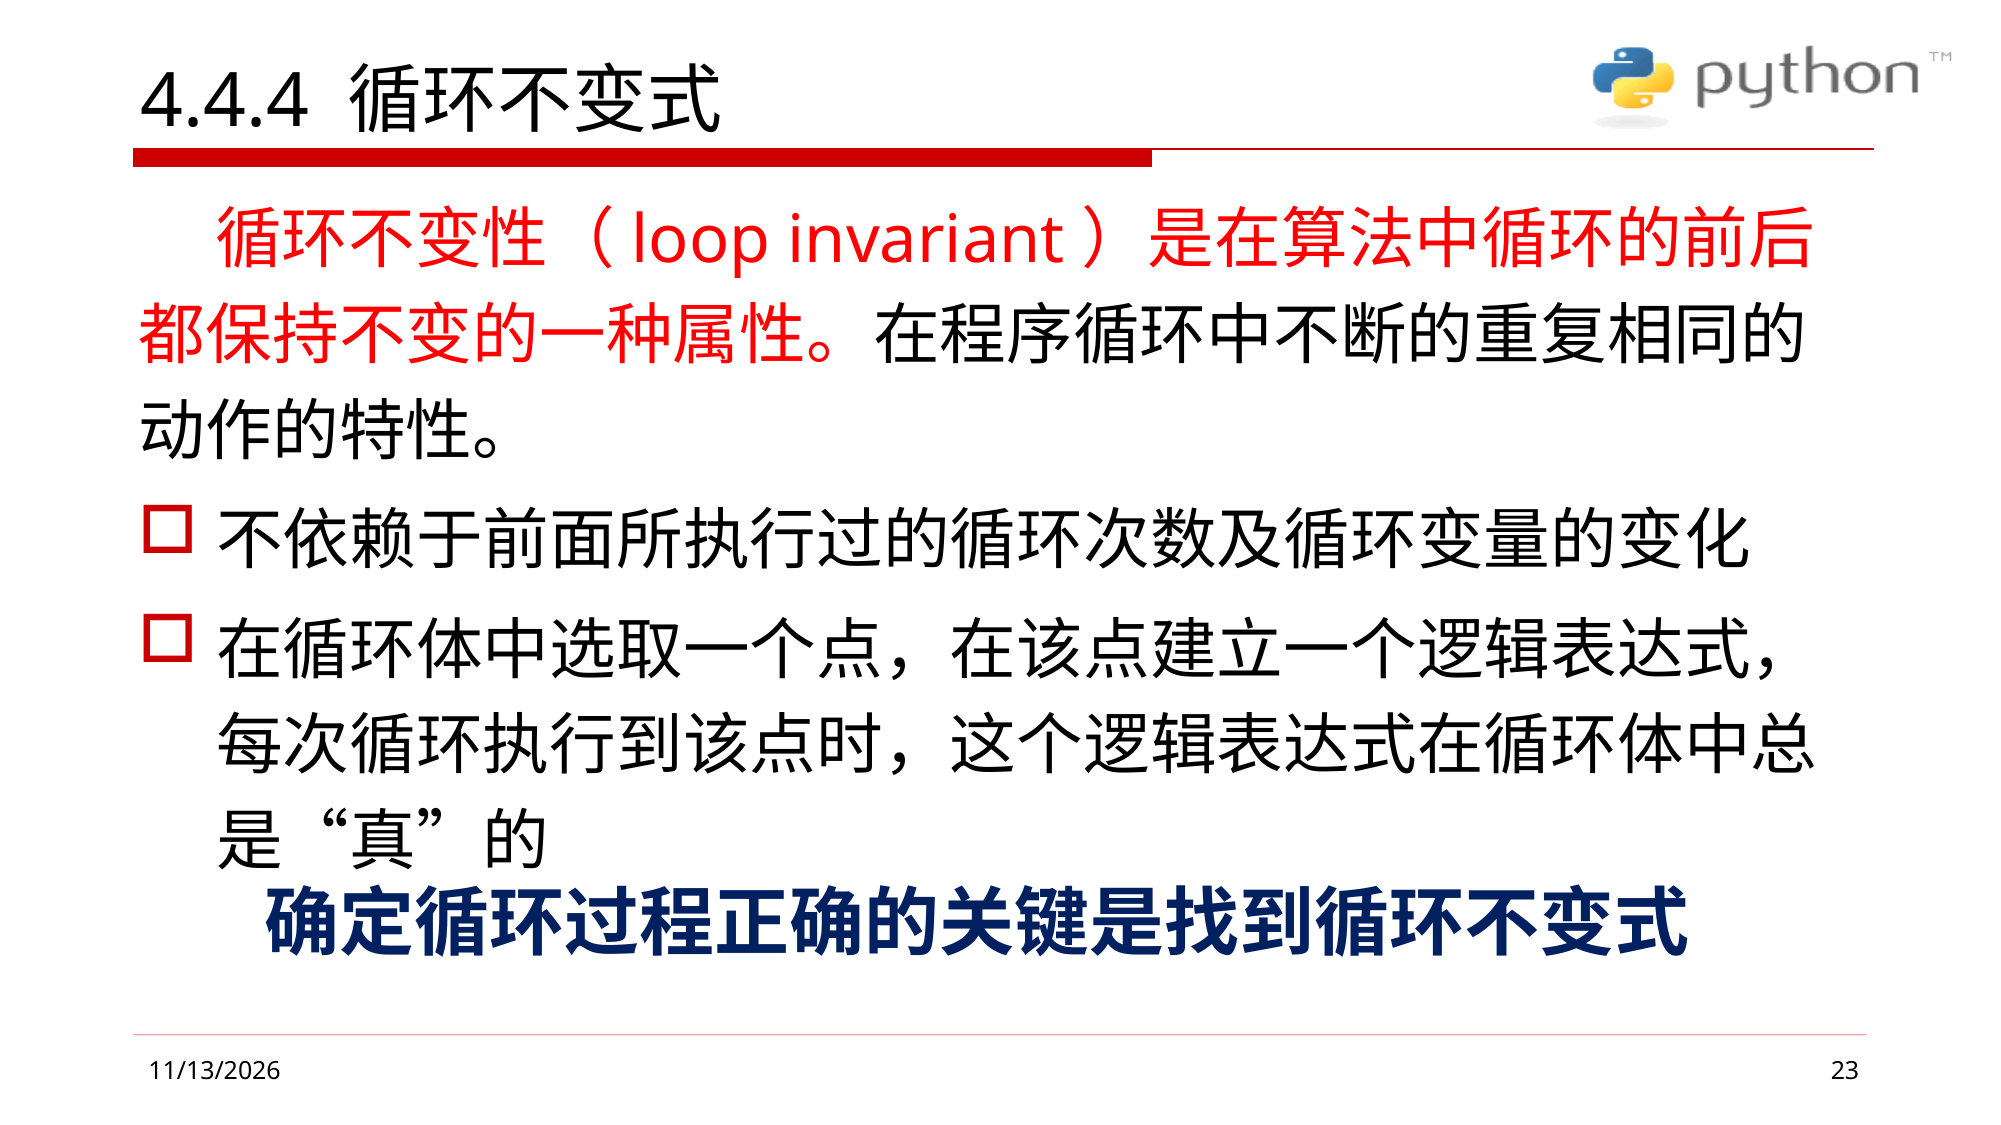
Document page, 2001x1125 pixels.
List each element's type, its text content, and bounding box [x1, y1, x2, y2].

list 循环不变性（loop invariant）是在算法中循环的前后都保持不变的一种属性。在程序循环中不断的重复相同的动作的特性。 不依赖于前面所执行过的循环次数及循环变量的变化 在循环体中选取一个点，在该点建立一个逻辑表达式，每次循环执行到该点时，这个逻辑表达式在循环体中总是“真”的 [123, 172, 1874, 1029]
text_box 确定循环过程正确的关键是找到循环不变式 [249, 867, 1705, 973]
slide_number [133, 1046, 567, 1103]
title 4.4.4 循环不变式 [125, 31, 1876, 149]
picture [1560, 30, 2000, 142]
slide_number 23 [1440, 1046, 1875, 1091]
